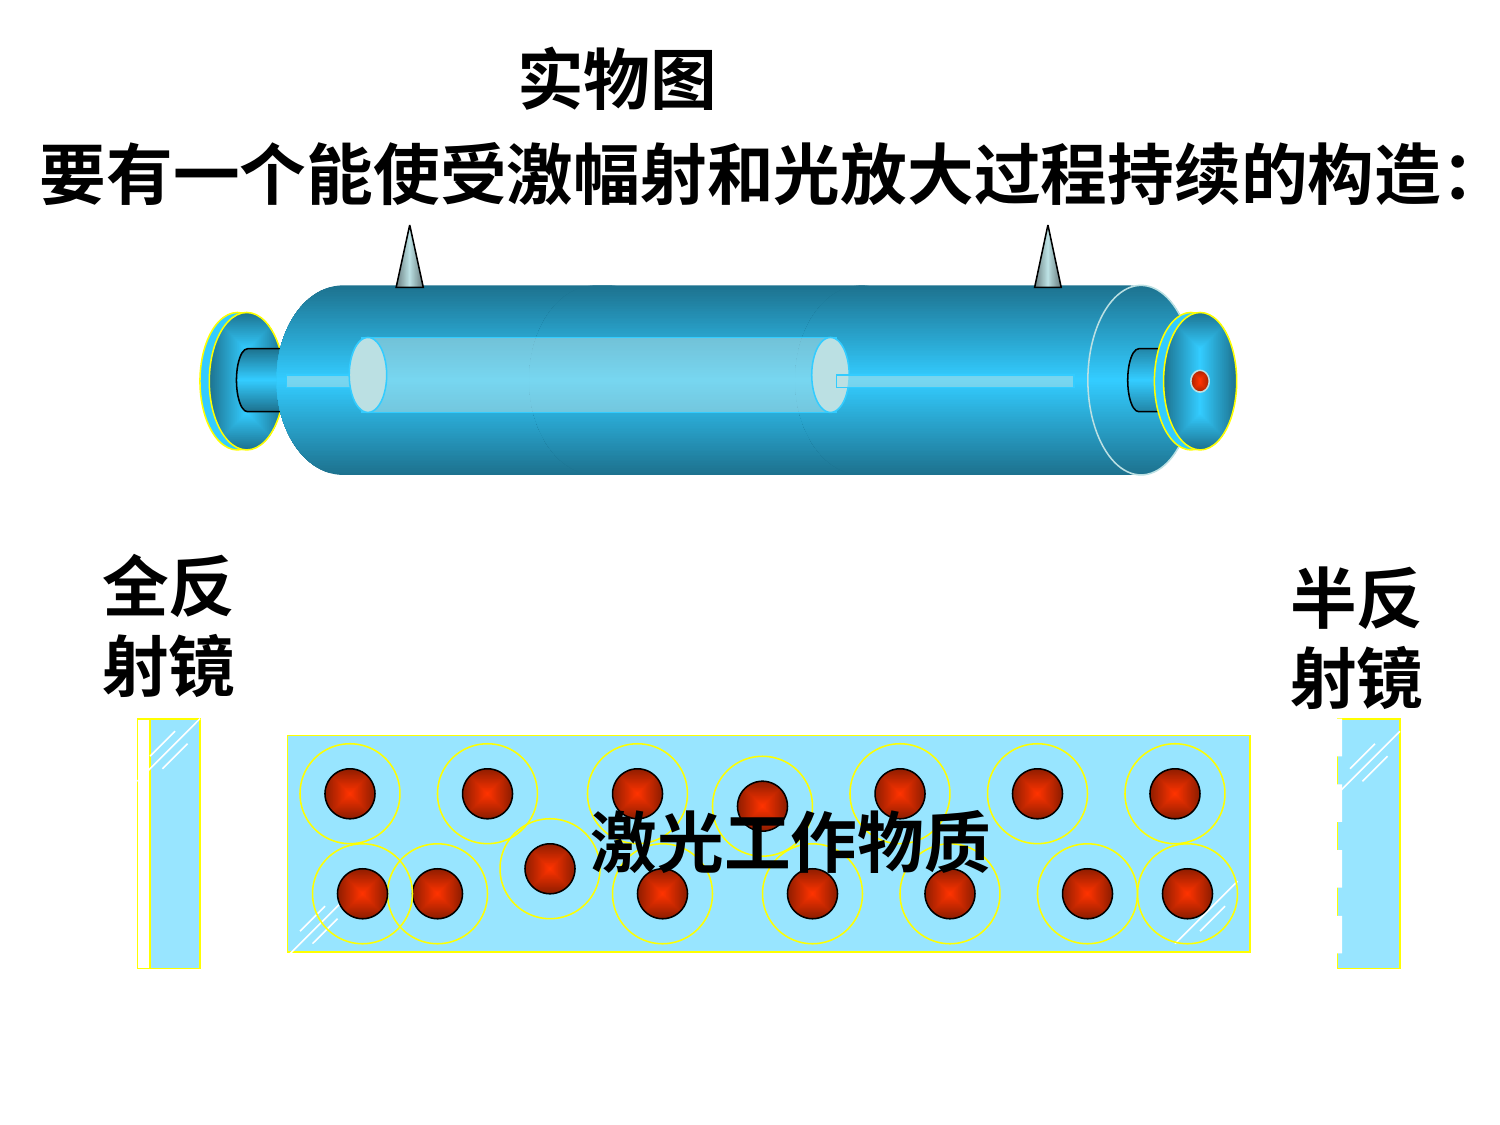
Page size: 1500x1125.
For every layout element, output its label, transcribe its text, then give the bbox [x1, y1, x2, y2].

text_box 要有一个能使受激幅射和光放大过程持续的构造： [24, 125, 1500, 221]
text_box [137, 718, 1401, 969]
text_box 全反 射镜 [87, 537, 275, 713]
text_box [299, 743, 1238, 944]
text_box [199, 224, 1237, 476]
text_box 半反 射镜 [1275, 549, 1439, 725]
text_box 实物图 [502, 30, 733, 126]
